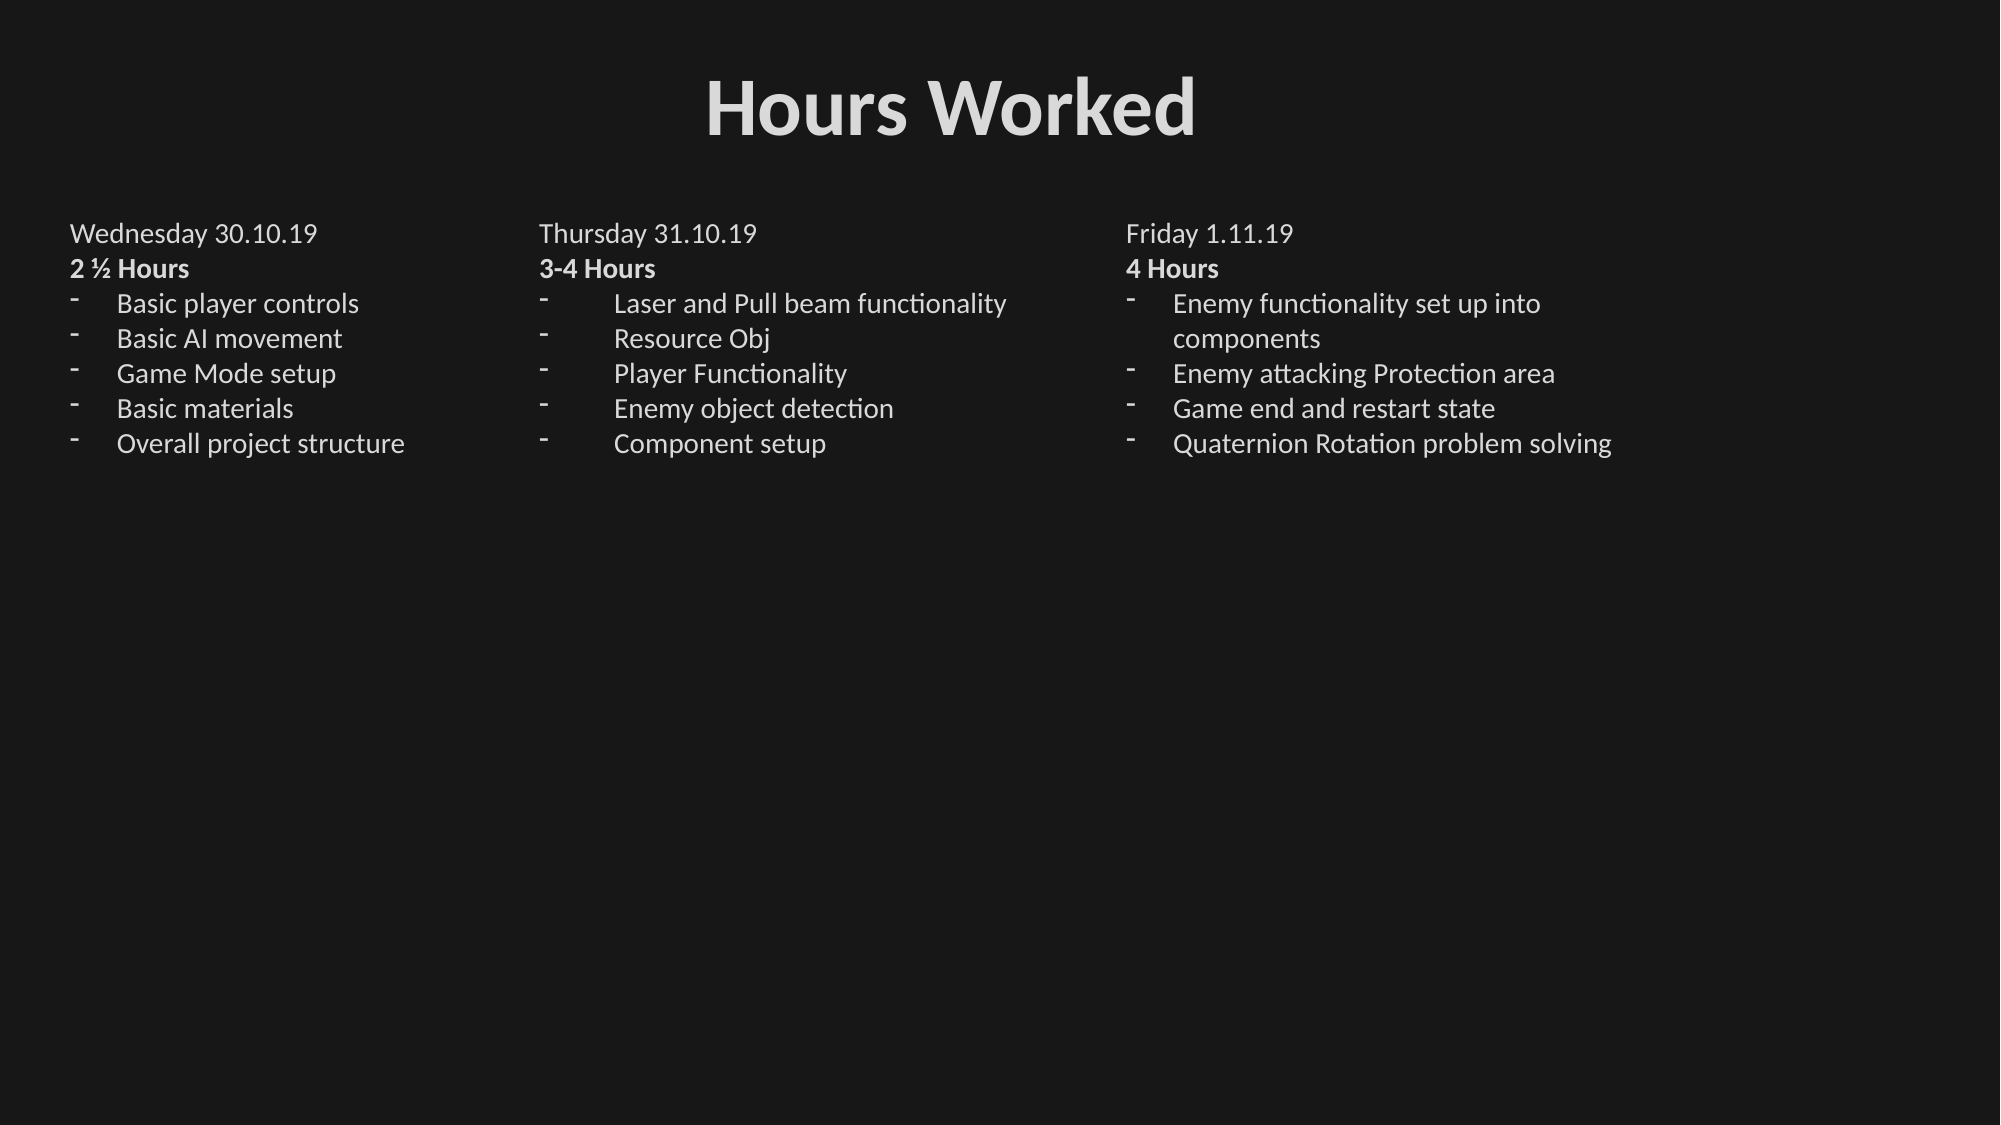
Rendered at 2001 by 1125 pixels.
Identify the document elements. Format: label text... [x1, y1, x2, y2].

text_box Wednesday 30.10.19 2 ½ Hours Basic player controls Basic AI movement Game Mode setup Basic materials Overall project structure [55, 206, 421, 467]
text_box Thursday 31.10.19 3-4 Hours Laser and Pull beam functionality Resource Obj Player Functionality Enemy object detection Component setup [524, 206, 1054, 467]
text_box Friday 1.11.19 4 Hours Enemy functionality set up into components Enemy attacking Protection area Game end and restart state Quaternion Rotation problem solving [1111, 206, 1641, 467]
text_box Hours Worked [690, 44, 1214, 160]
